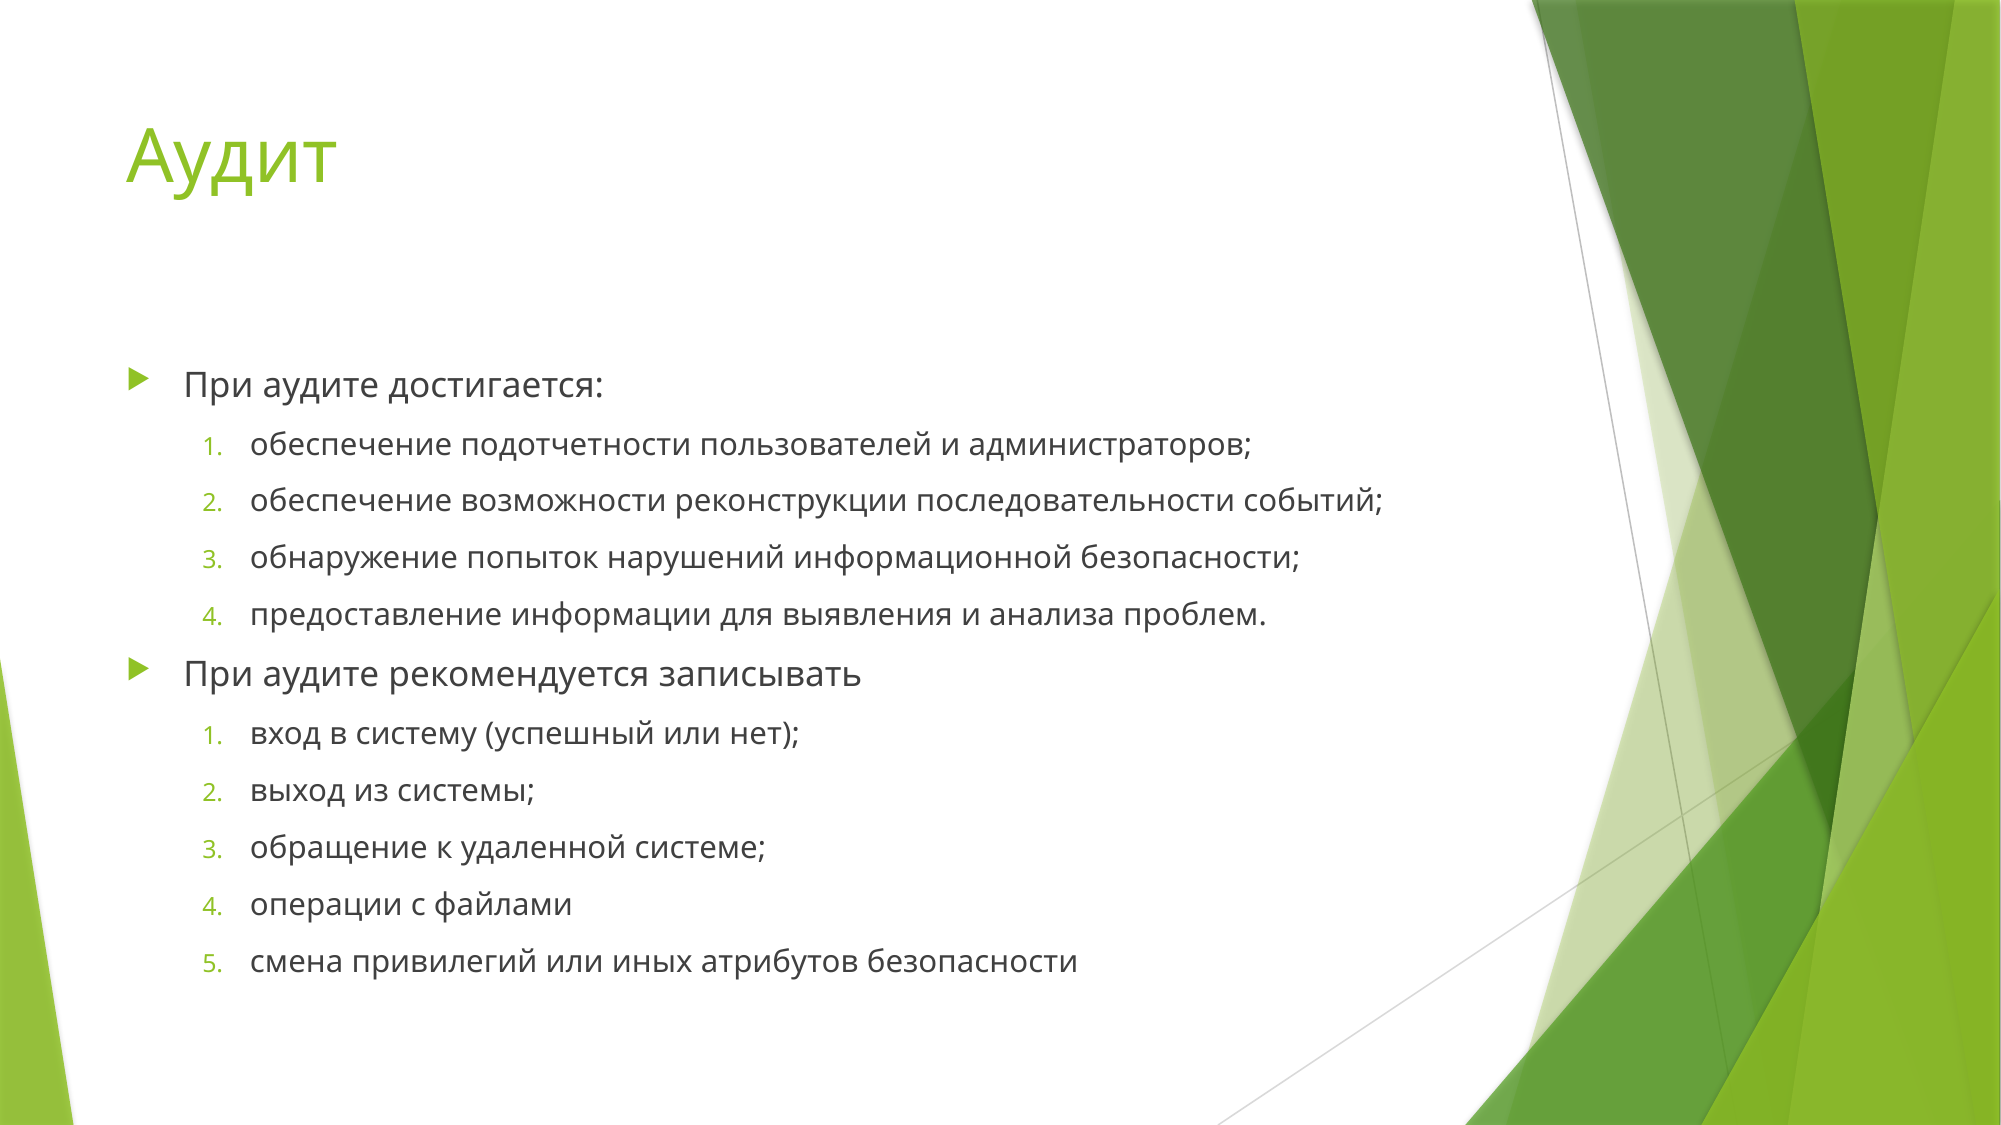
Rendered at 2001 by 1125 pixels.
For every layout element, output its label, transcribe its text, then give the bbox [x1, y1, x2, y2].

list При аудите достигается: обеспечение подотчетности пользователей и администраторов; обеспечение возможности реконструкции последовательности событий; обнаружение попыток нарушений информационной безопасности; предоставление информации для выявления и анализа проблем. При аудите рекомендуется записывать вход в систему (успешный или нет); выход из системы; обращение к удаленной системе; операции с файлами смена привилегий или иных атрибутов безопасности [111, 354, 1522, 992]
title Аудит [111, 99, 1522, 317]
